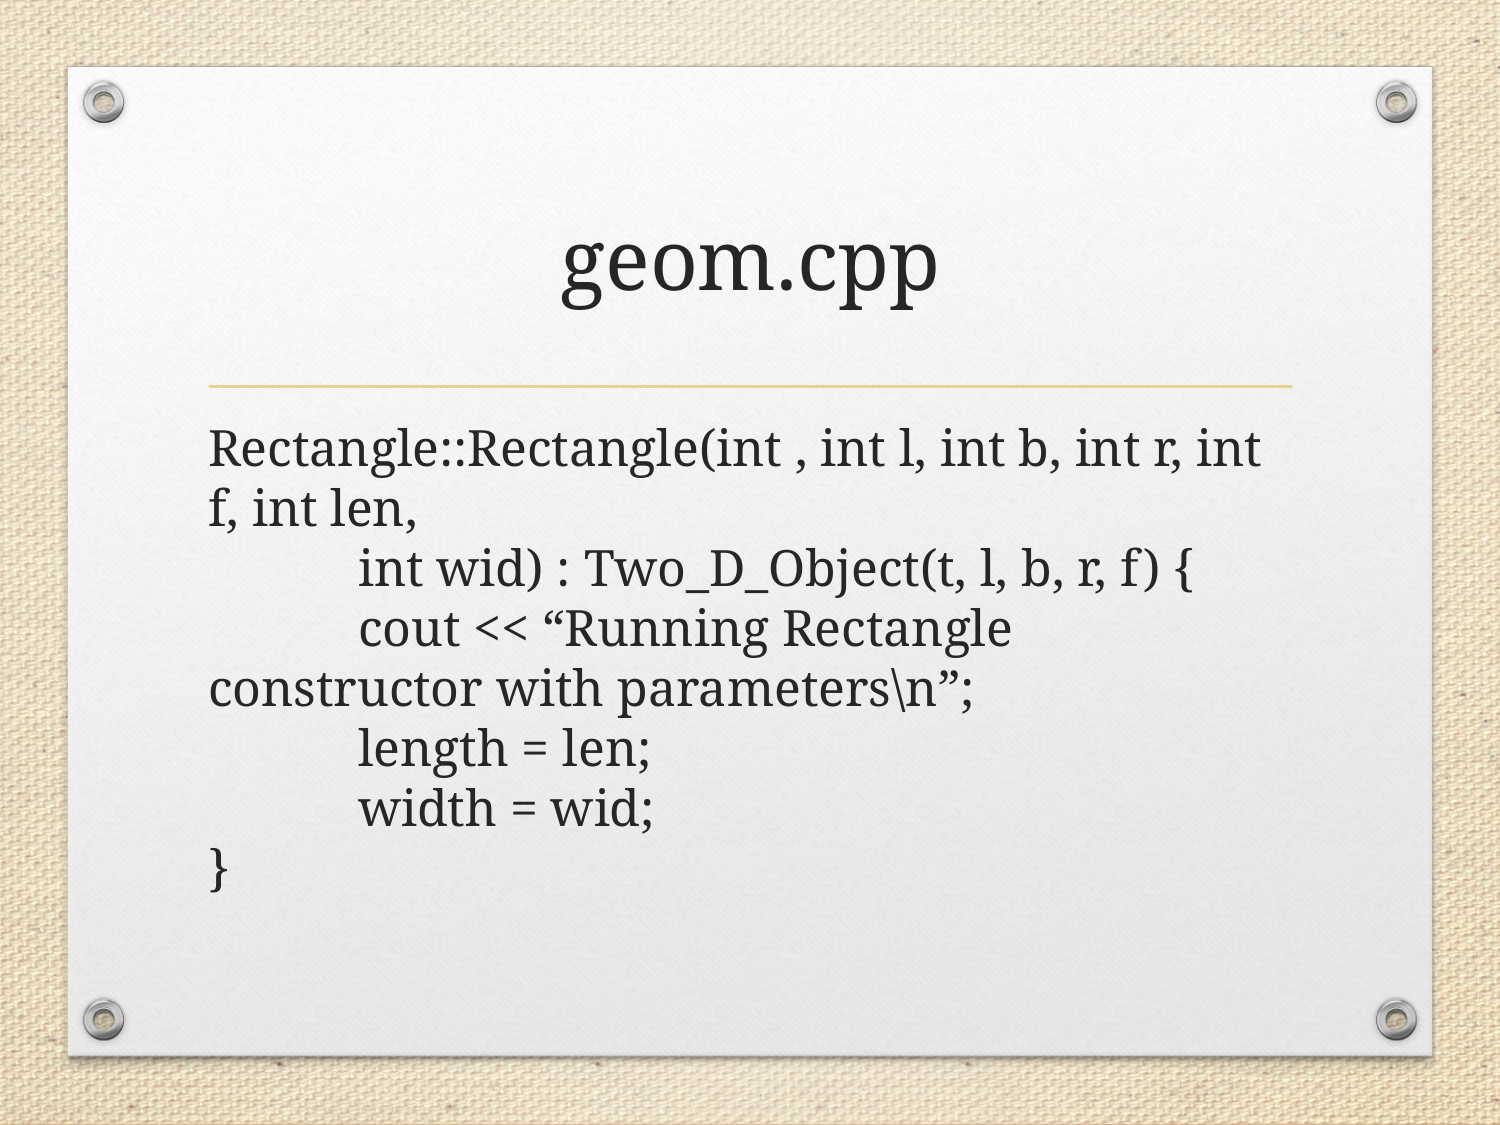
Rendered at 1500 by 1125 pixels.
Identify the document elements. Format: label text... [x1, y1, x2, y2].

picture [0, 0, 1500, 1125]
list Rectangle::Rectangle(int , int l, int b, int r, int f, int len, int wid) : Two_D_Object(t, l, b, r, f) { cout << “Running Rectangle constructor with parameters\n”; length = len; width = wid; } [193, 408, 1309, 974]
title geom.cpp [193, 150, 1309, 365]
